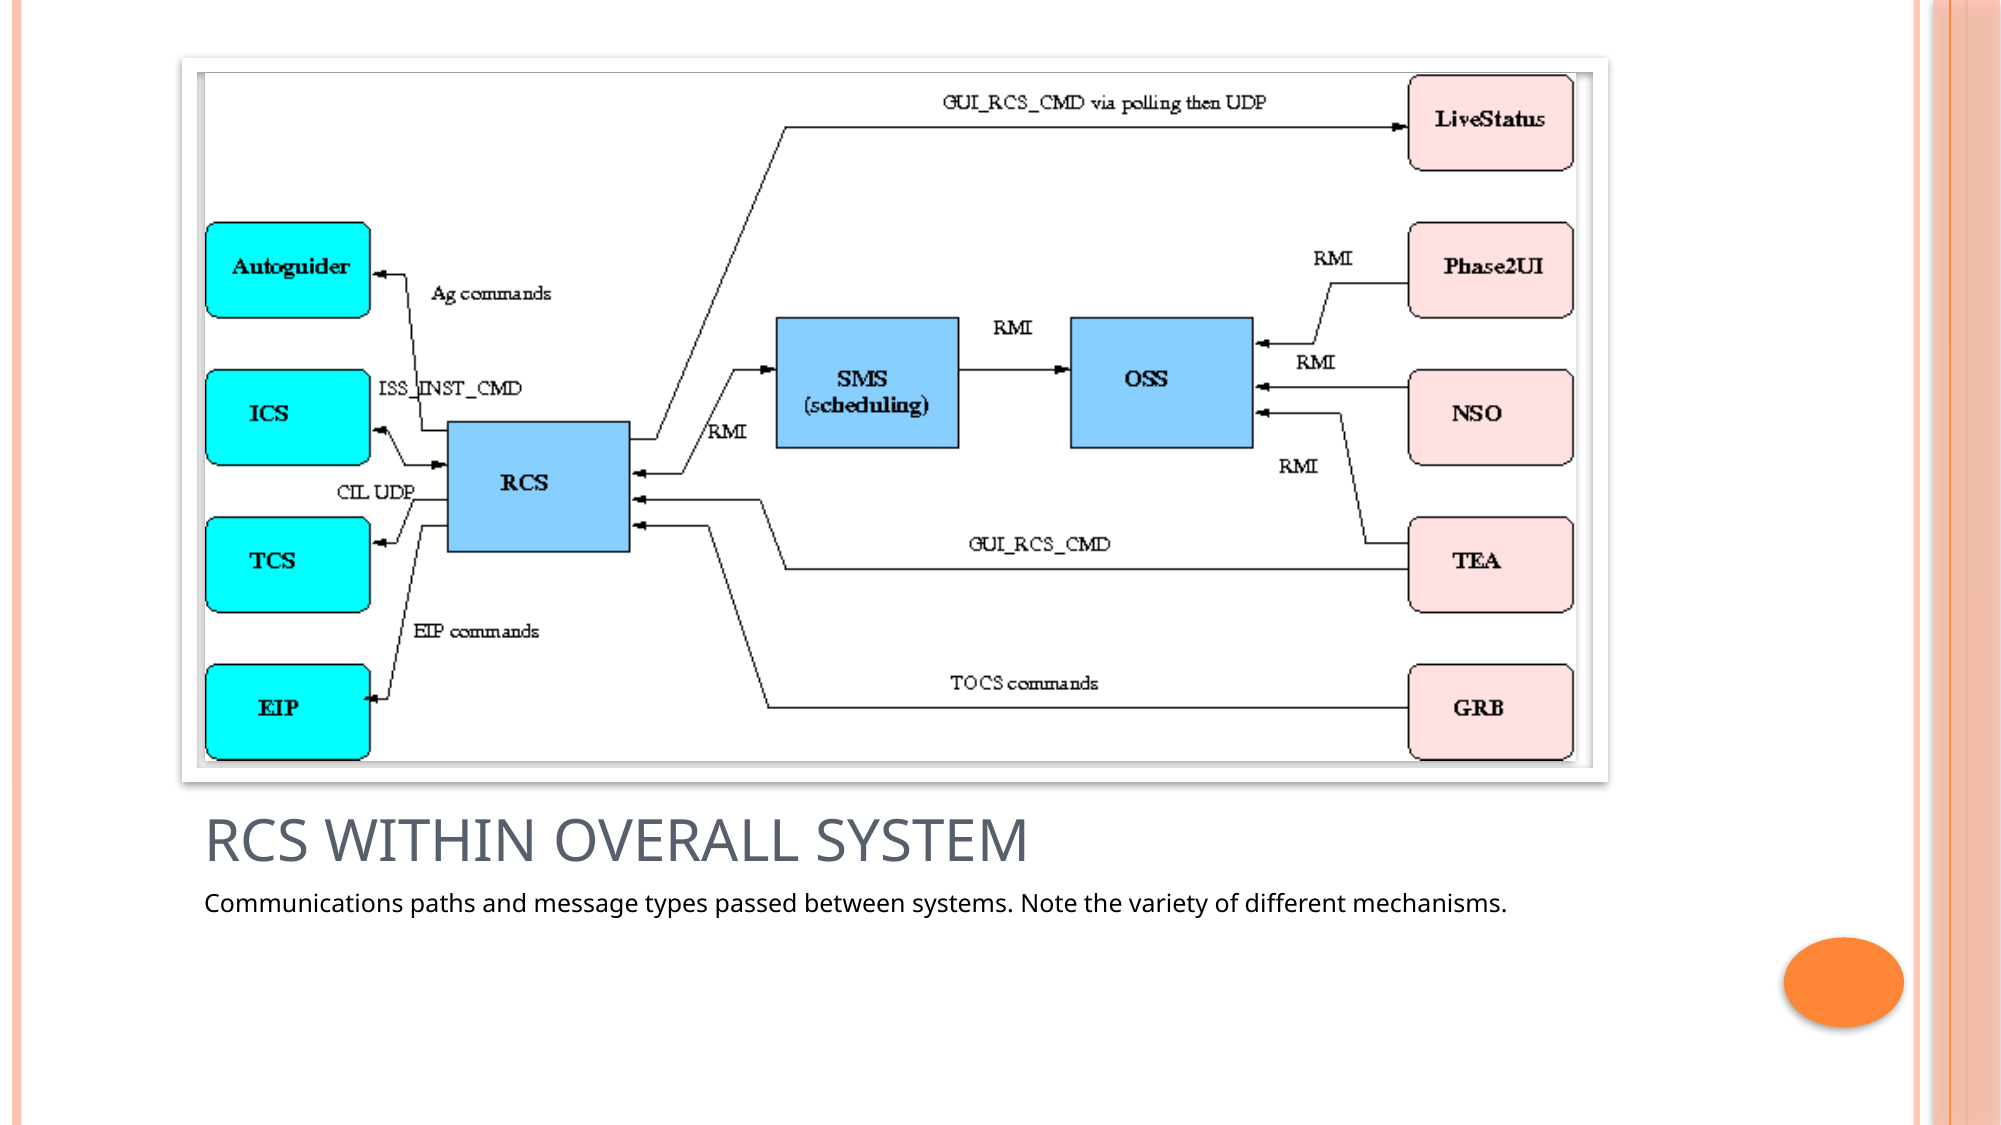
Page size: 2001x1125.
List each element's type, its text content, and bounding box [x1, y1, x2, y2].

picture [195, 71, 1594, 769]
list Communications paths and message types passed between systems. Note the variety of different mechanisms. [189, 880, 1638, 962]
title RCS within overall system [189, 787, 1638, 880]
